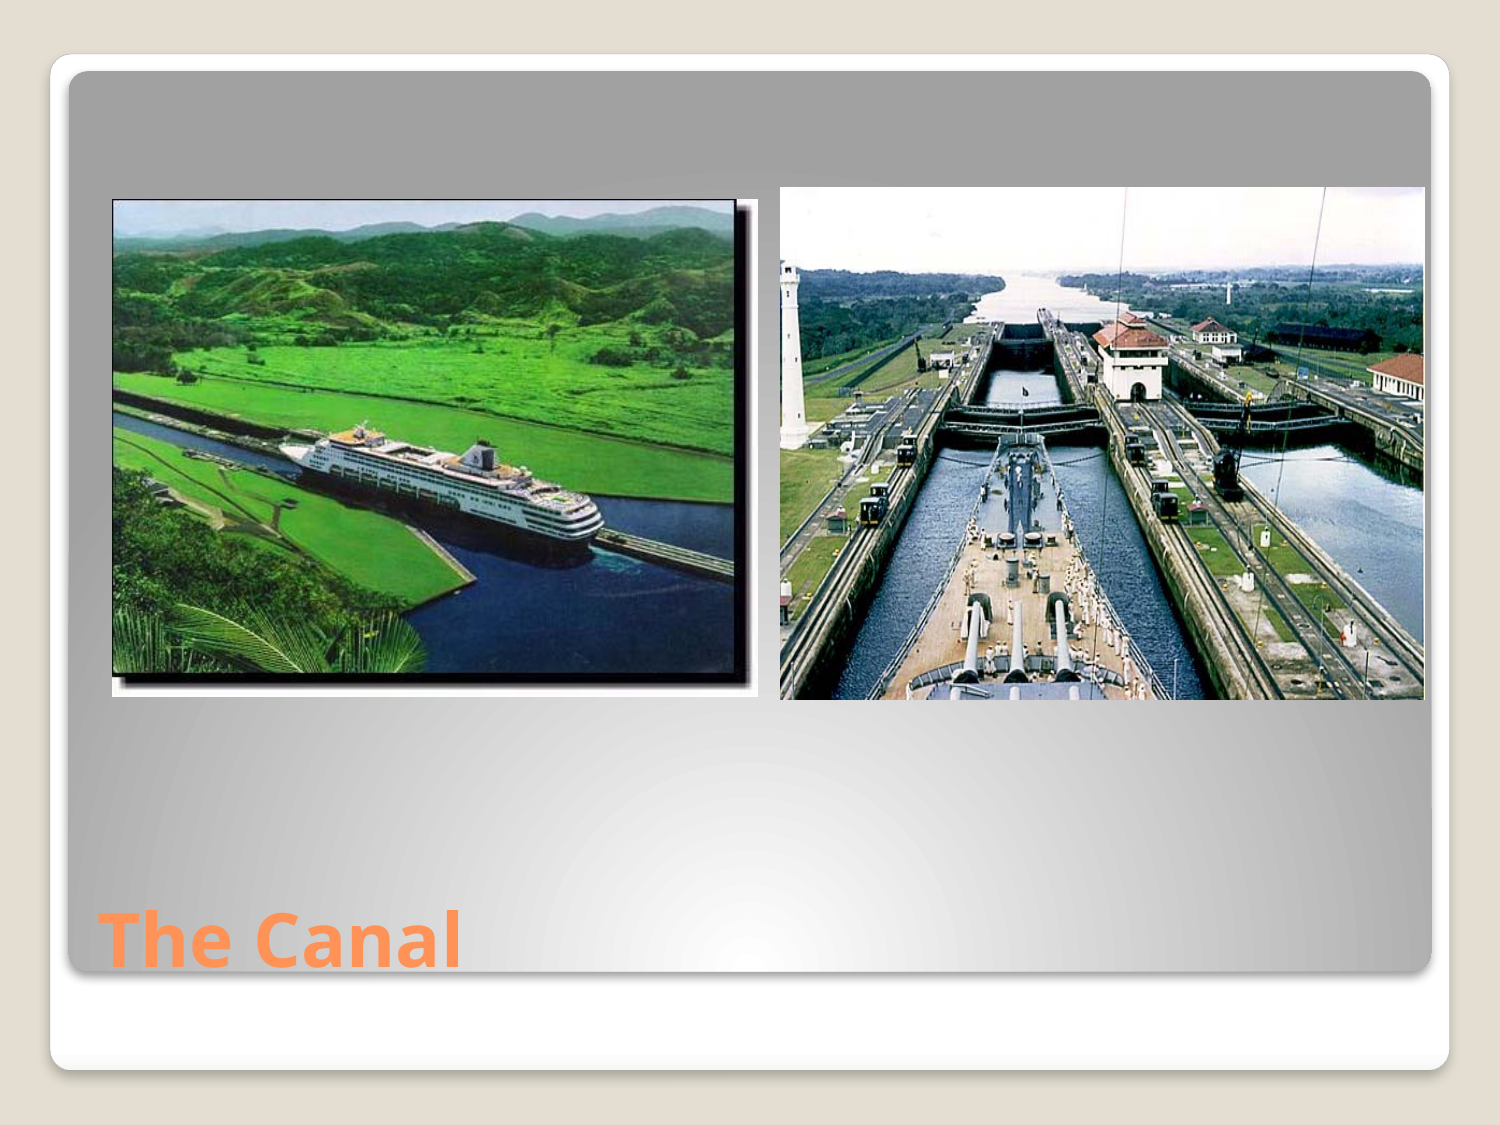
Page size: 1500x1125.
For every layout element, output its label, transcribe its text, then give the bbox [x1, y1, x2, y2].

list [779, 187, 1426, 701]
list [112, 199, 758, 697]
title The Canal [82, 817, 1425, 991]
